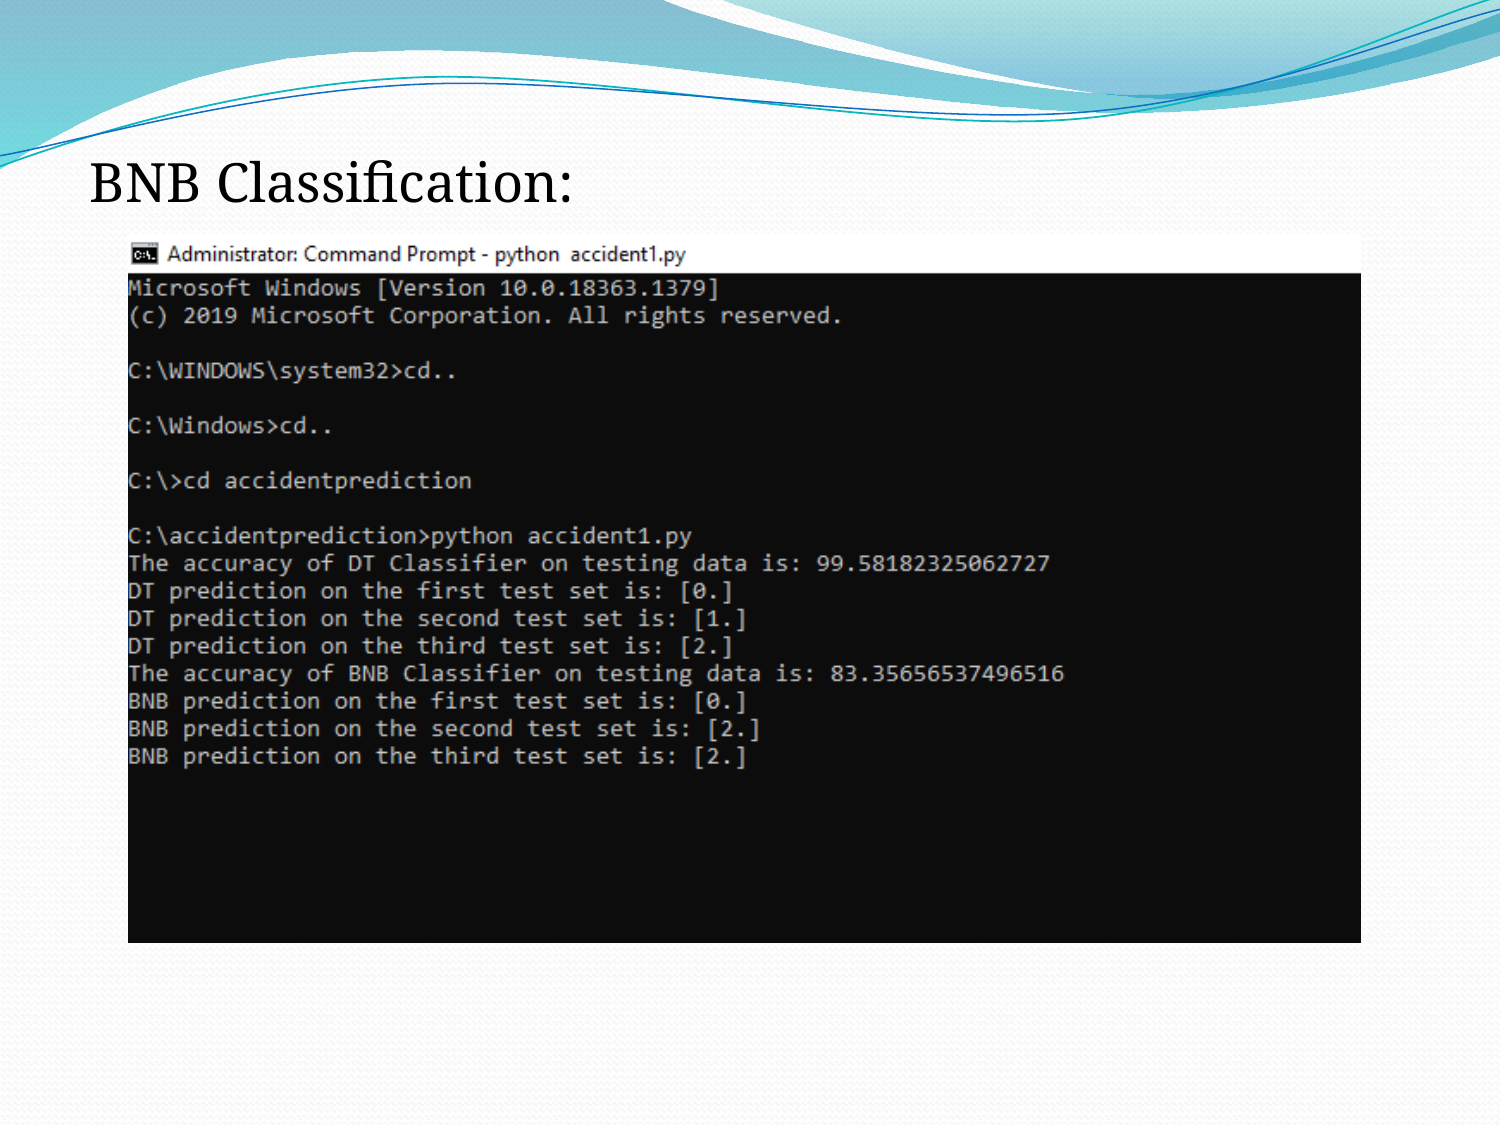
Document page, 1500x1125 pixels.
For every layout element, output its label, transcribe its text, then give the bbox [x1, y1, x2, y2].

list BNB Classification: [75, 140, 1425, 1038]
picture [128, 234, 1361, 944]
